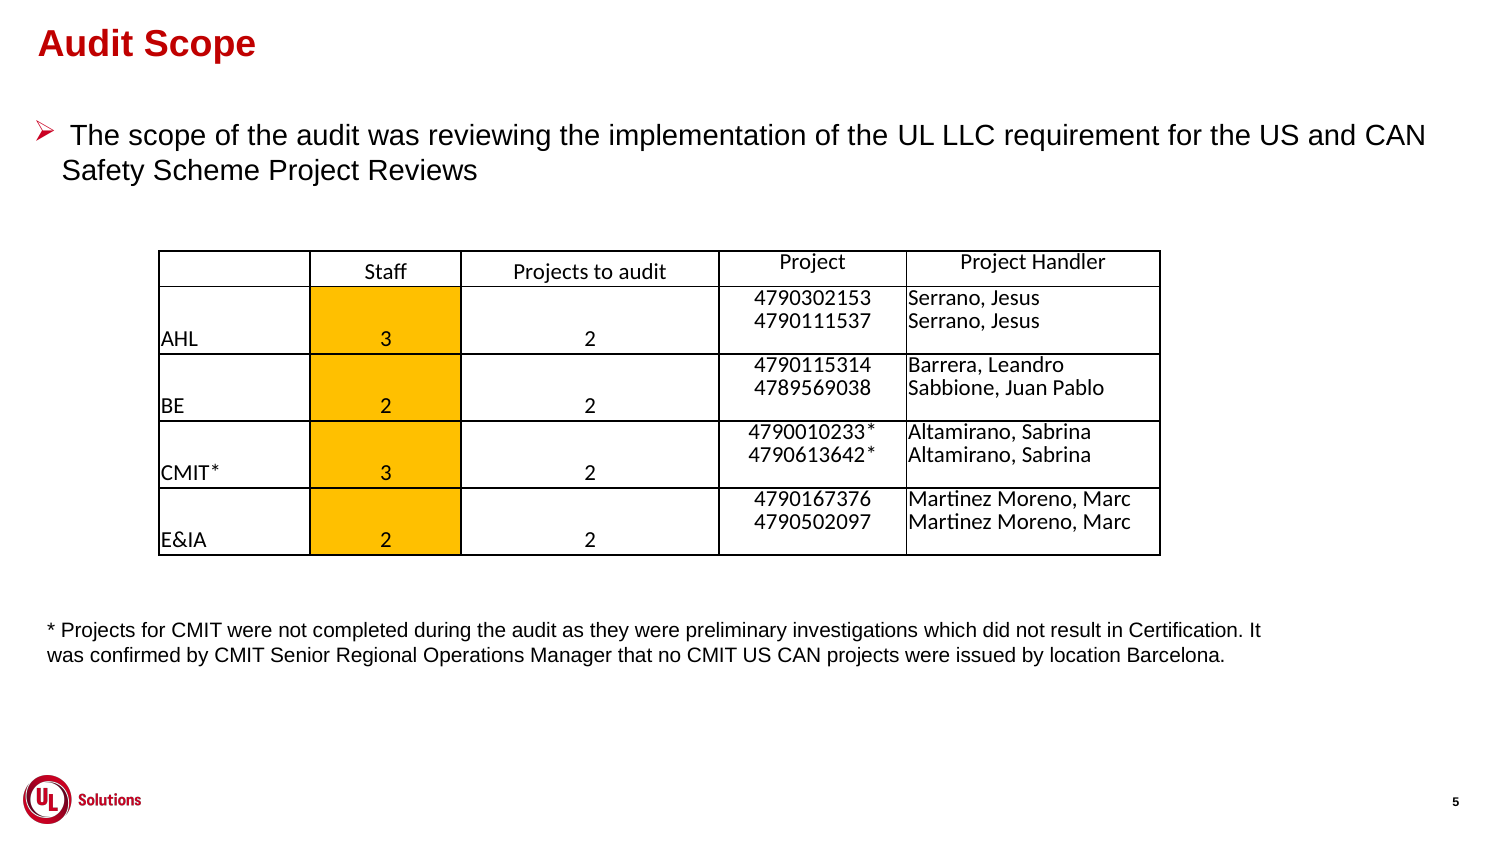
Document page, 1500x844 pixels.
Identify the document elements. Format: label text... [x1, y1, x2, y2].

table_cell 4790010233* 4790613642* [720, 422, 906, 487]
table_header [160, 252, 309, 286]
table_cell AHL [160, 287, 309, 353]
table_cell BE [160, 355, 309, 420]
table_cell 3 [311, 422, 460, 487]
text_box * Projects for CMIT were not completed during the audit as they were preliminary investigations which did not result in Certification. It was confirmed by CMIT Senior Regional Operations Manager that no CMIT US CAN projects were issued by location Barcelona. [47, 616, 1286, 667]
table_header Projects to audit [462, 252, 718, 286]
table_cell 2 [462, 287, 718, 353]
title Audit Scope [37, 24, 807, 70]
table_cell 2 [462, 355, 718, 420]
table_cell Altamirano, Sabrina Altamirano, Sabrina [907, 422, 1159, 487]
table_cell 3 [311, 287, 460, 353]
table_cell Serrano, Jesus Serrano, Jesus [907, 287, 1159, 353]
table_cell Martinez Moreno, Marc Martinez Moreno, Marc [907, 489, 1159, 554]
table_cell 4790167376 4790502097 [720, 489, 906, 554]
table_cell 4790115314 4789569038 [720, 355, 906, 420]
table_cell 2 [462, 489, 718, 554]
table_cell CMIT* [160, 422, 309, 487]
text_box The scope of the audit was reviewing the implementation of the UL LLC requirement for the US and CAN Safety Scheme Project Reviews [18, 109, 1482, 699]
table_cell 2 [311, 489, 460, 554]
table_cell E&IA [160, 489, 309, 554]
table_cell 2 [462, 422, 718, 487]
table_cell 2 [311, 355, 460, 420]
table_cell 4790302153 4790111537 [720, 287, 906, 353]
table_header Project Handler [907, 252, 1159, 286]
text_box [130, 213, 1500, 289]
picture [23, 775, 141, 824]
table_cell Barrera, Leandro Sabbione, Juan Pablo [907, 355, 1159, 420]
slide_number 5 [1409, 786, 1460, 809]
table_header Staff [311, 252, 460, 286]
table_header Project [720, 252, 906, 286]
